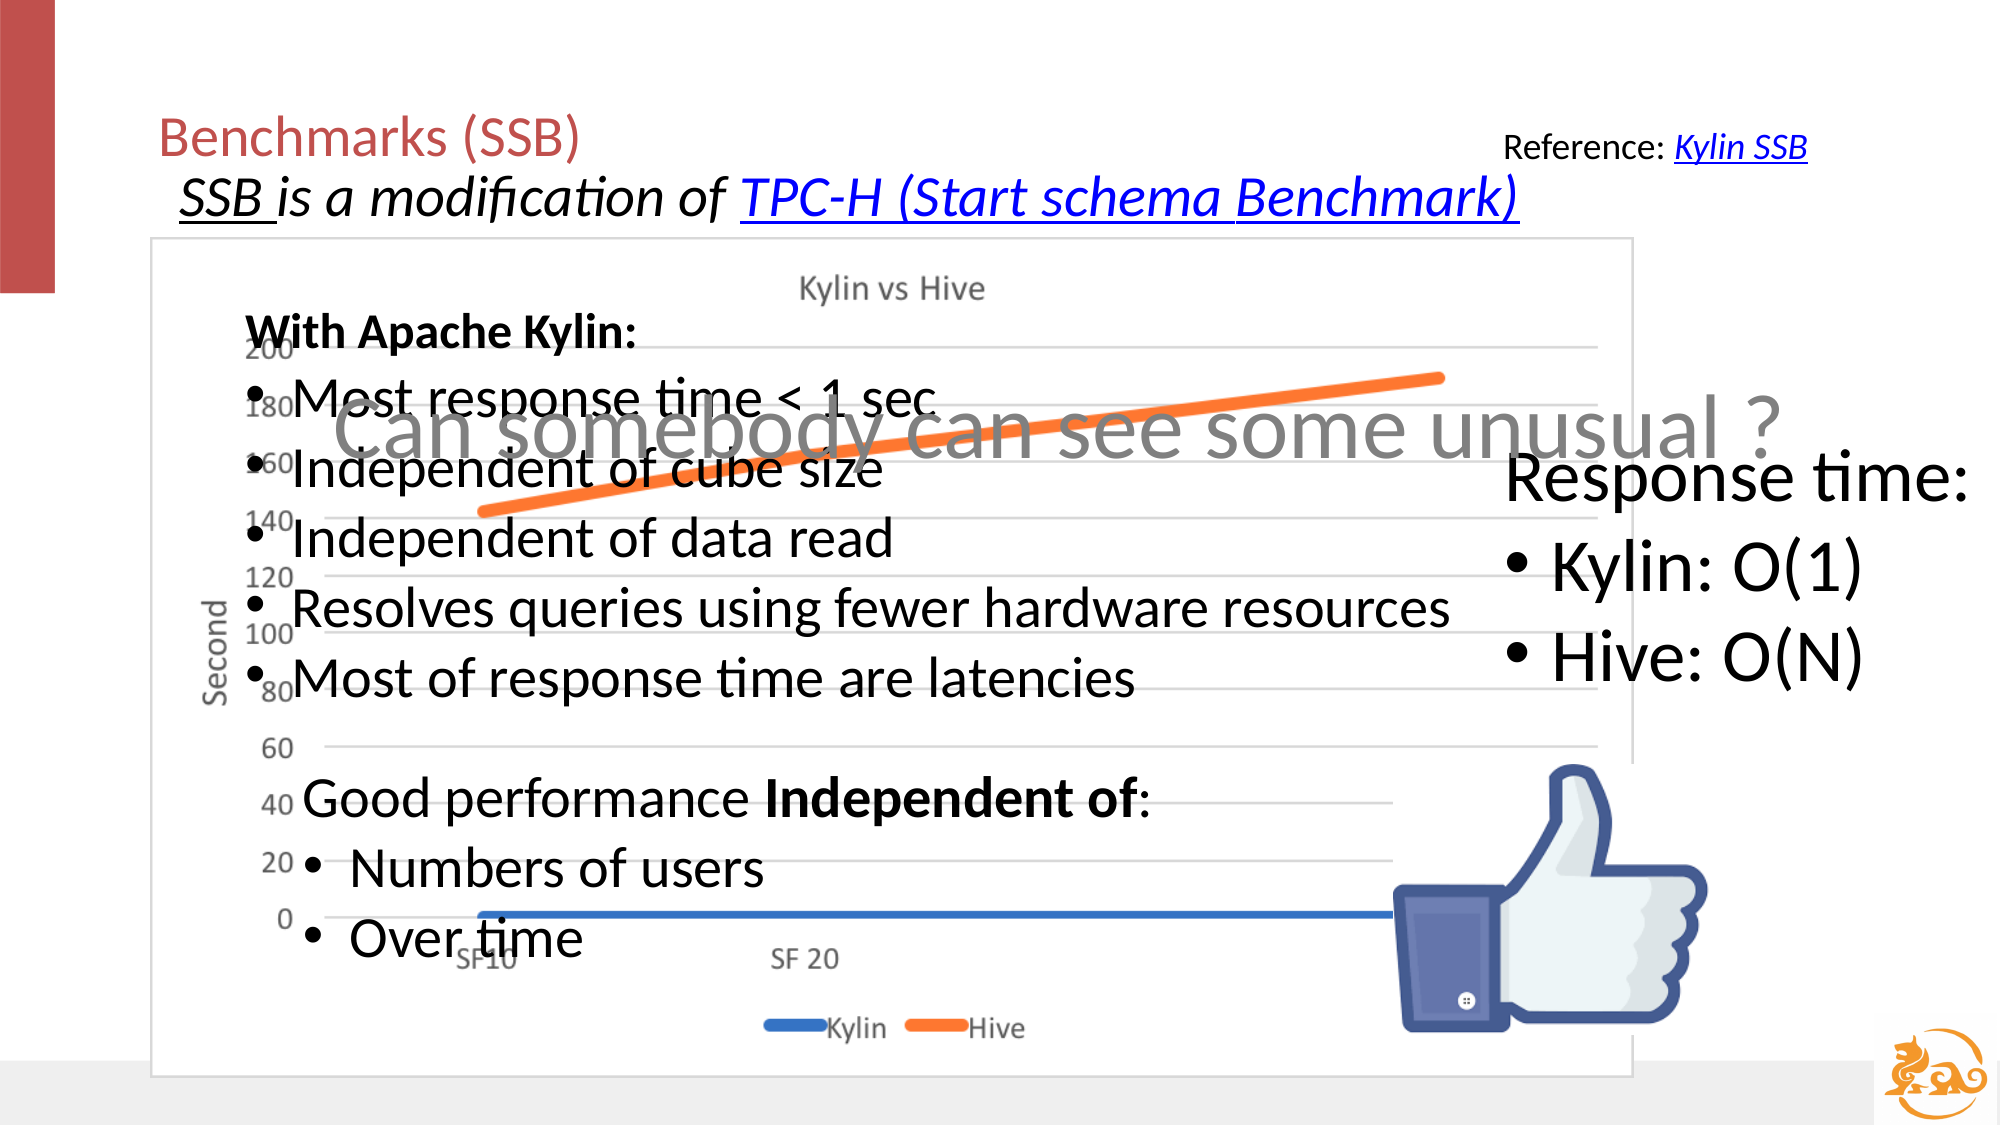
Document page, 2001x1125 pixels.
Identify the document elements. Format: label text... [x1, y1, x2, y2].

text_box Response time: Kylin: O(1) Hive: O(N) [1634, 419, 1987, 705]
list Benchmarks (SSB) [143, 66, 979, 209]
picture [1874, 1013, 1997, 1125]
picture [150, 237, 1710, 1079]
text_box Can somebody can see some unusual ? [1634, 359, 1803, 484]
text_box Reference: Kylin SSB [1488, 114, 1824, 174]
text_box SSB is a modification of TPC-H (Start schema Benchmark) [164, 151, 1535, 236]
